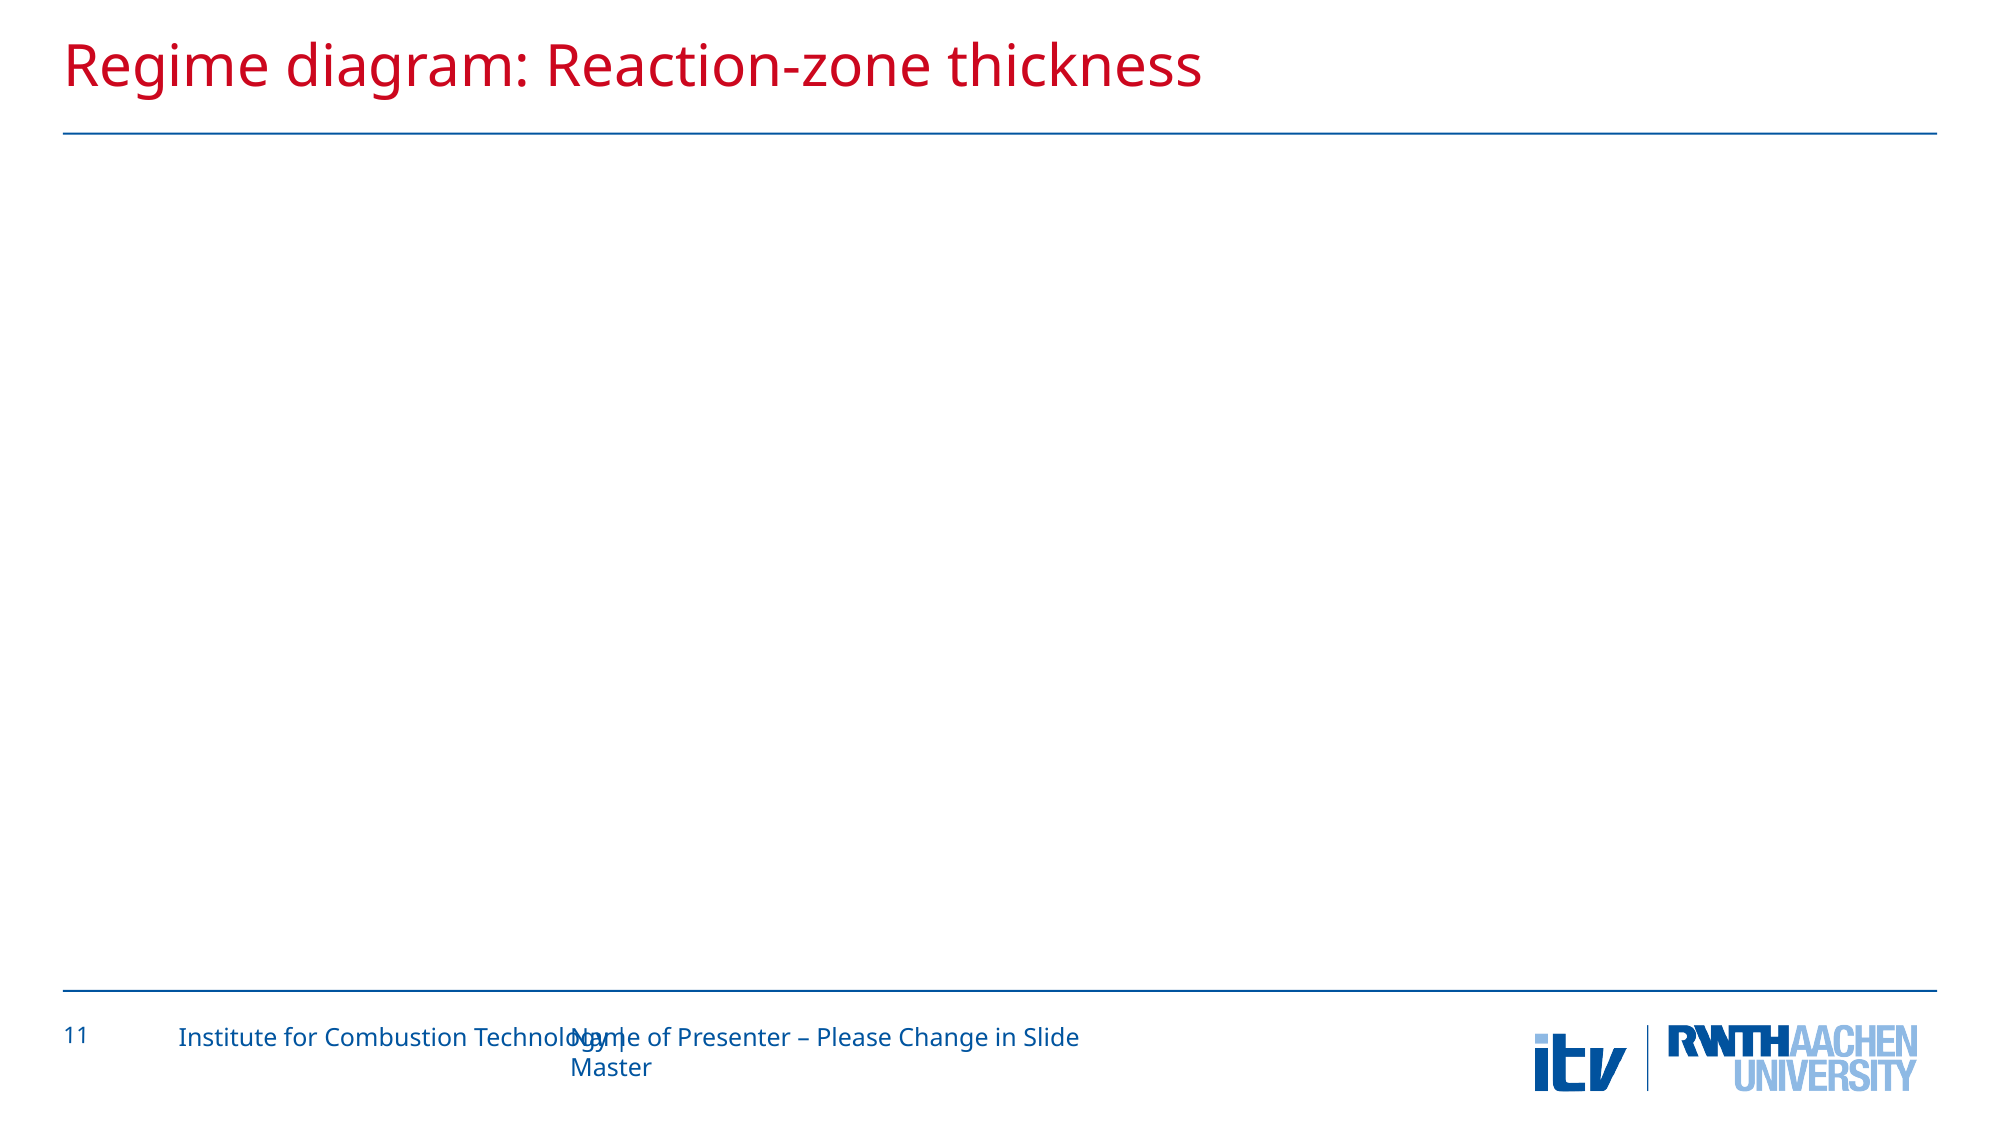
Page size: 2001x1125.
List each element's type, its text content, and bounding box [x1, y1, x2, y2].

text_box [178, 1053, 1244, 1105]
text_box <number> [62, 1020, 158, 1098]
text_box Regime diagram: Reaction-zone thickness [63, 12, 1937, 123]
picture [1514, 992, 1938, 1124]
